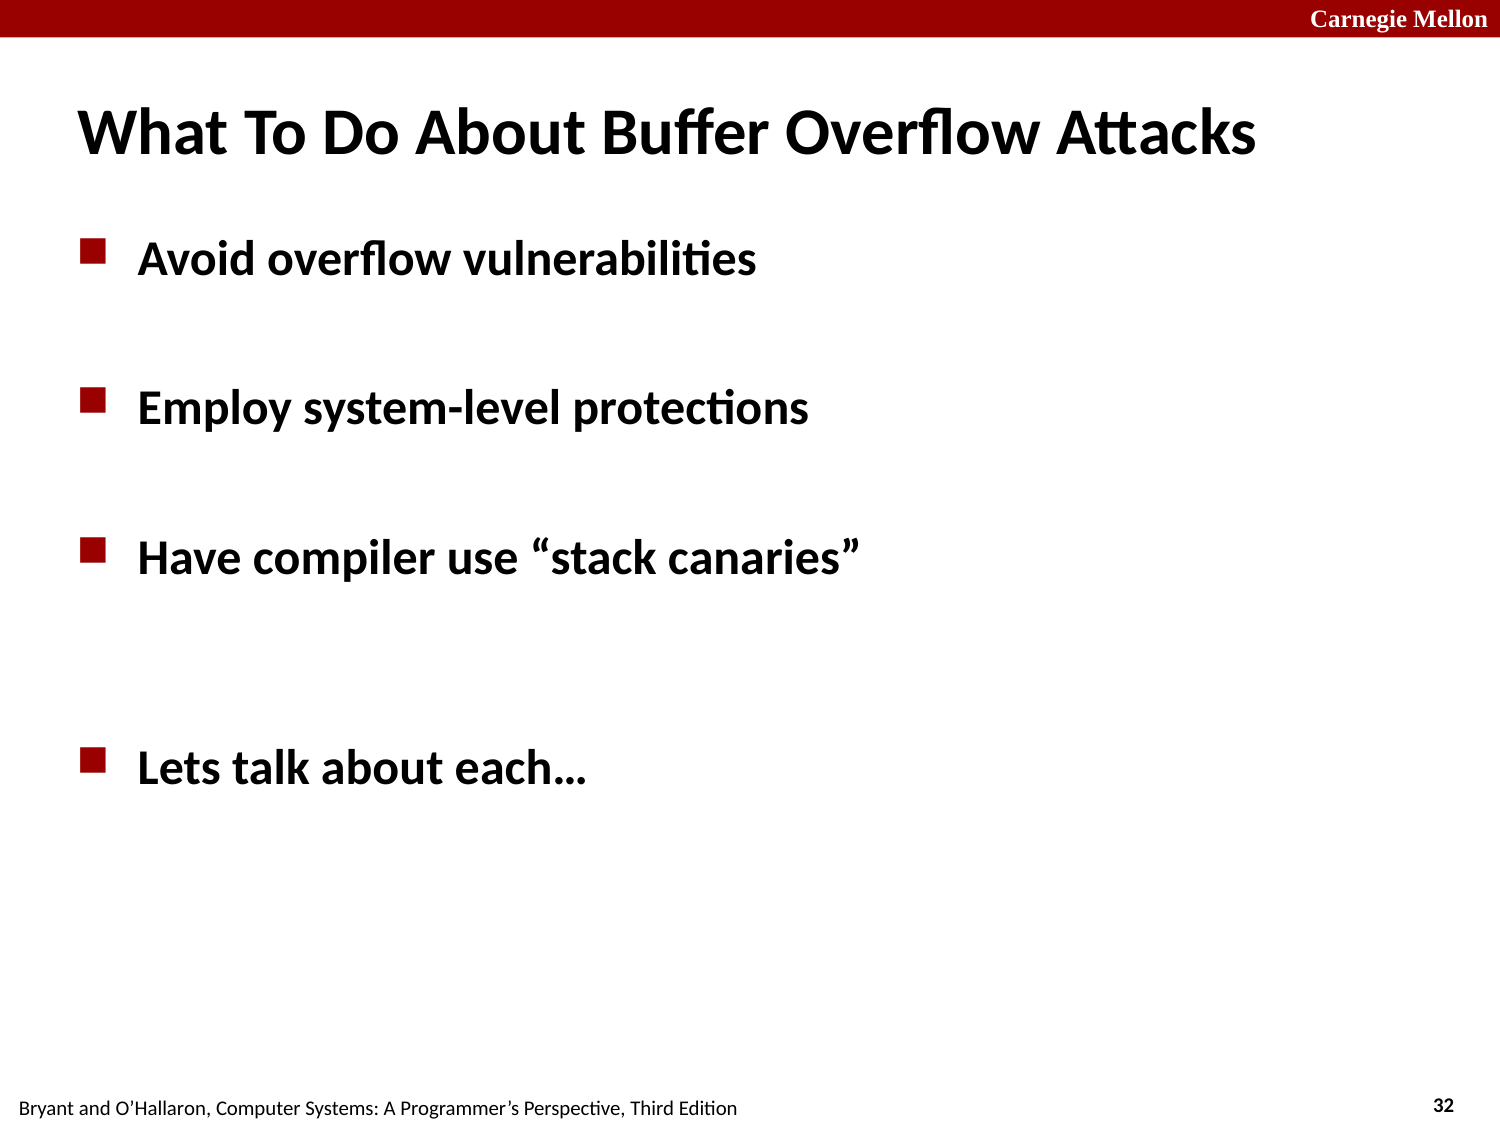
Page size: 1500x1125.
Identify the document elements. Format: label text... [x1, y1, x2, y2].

list Avoid overflow vulnerabilities Employ system-level protections Have compiler use “stack canaries” Lets talk about each… [66, 217, 1426, 1113]
title What To Do About Buffer Overflow Attacks [62, 80, 1500, 176]
